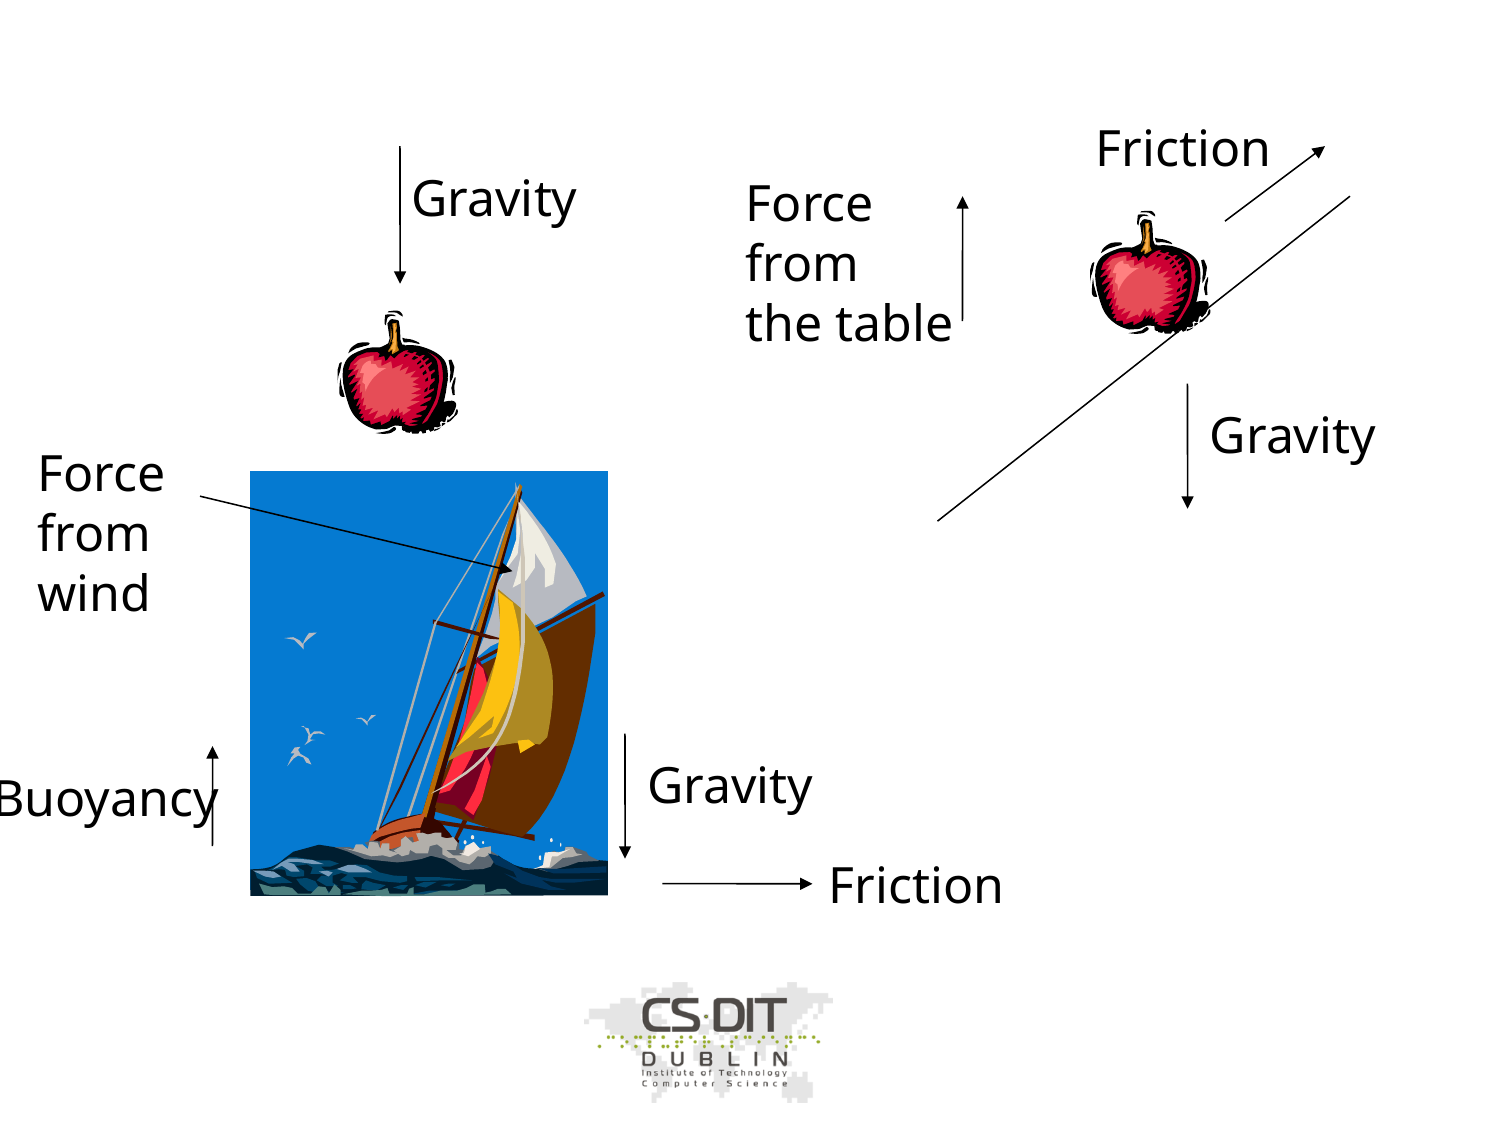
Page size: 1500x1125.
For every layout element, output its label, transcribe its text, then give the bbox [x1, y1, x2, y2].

text_box Friction [813, 846, 1020, 921]
text_box [206, 746, 219, 758]
text_box Force from the table [731, 163, 969, 359]
picture [249, 470, 609, 897]
text_box [619, 733, 632, 859]
text_box [393, 234, 407, 284]
picture [336, 308, 461, 437]
text_box Force from wind [22, 433, 194, 629]
text_box Gravity [396, 158, 593, 234]
text_box Gravity [632, 746, 829, 821]
text_box Friction [1080, 108, 1287, 184]
picture [1089, 208, 1213, 337]
text_box Gravity [1195, 396, 1391, 471]
text_box Buoyancy [0, 758, 234, 834]
text_box [662, 877, 813, 890]
text_box [1181, 383, 1194, 509]
picture [584, 982, 833, 1103]
text_box [1287, 146, 1325, 175]
